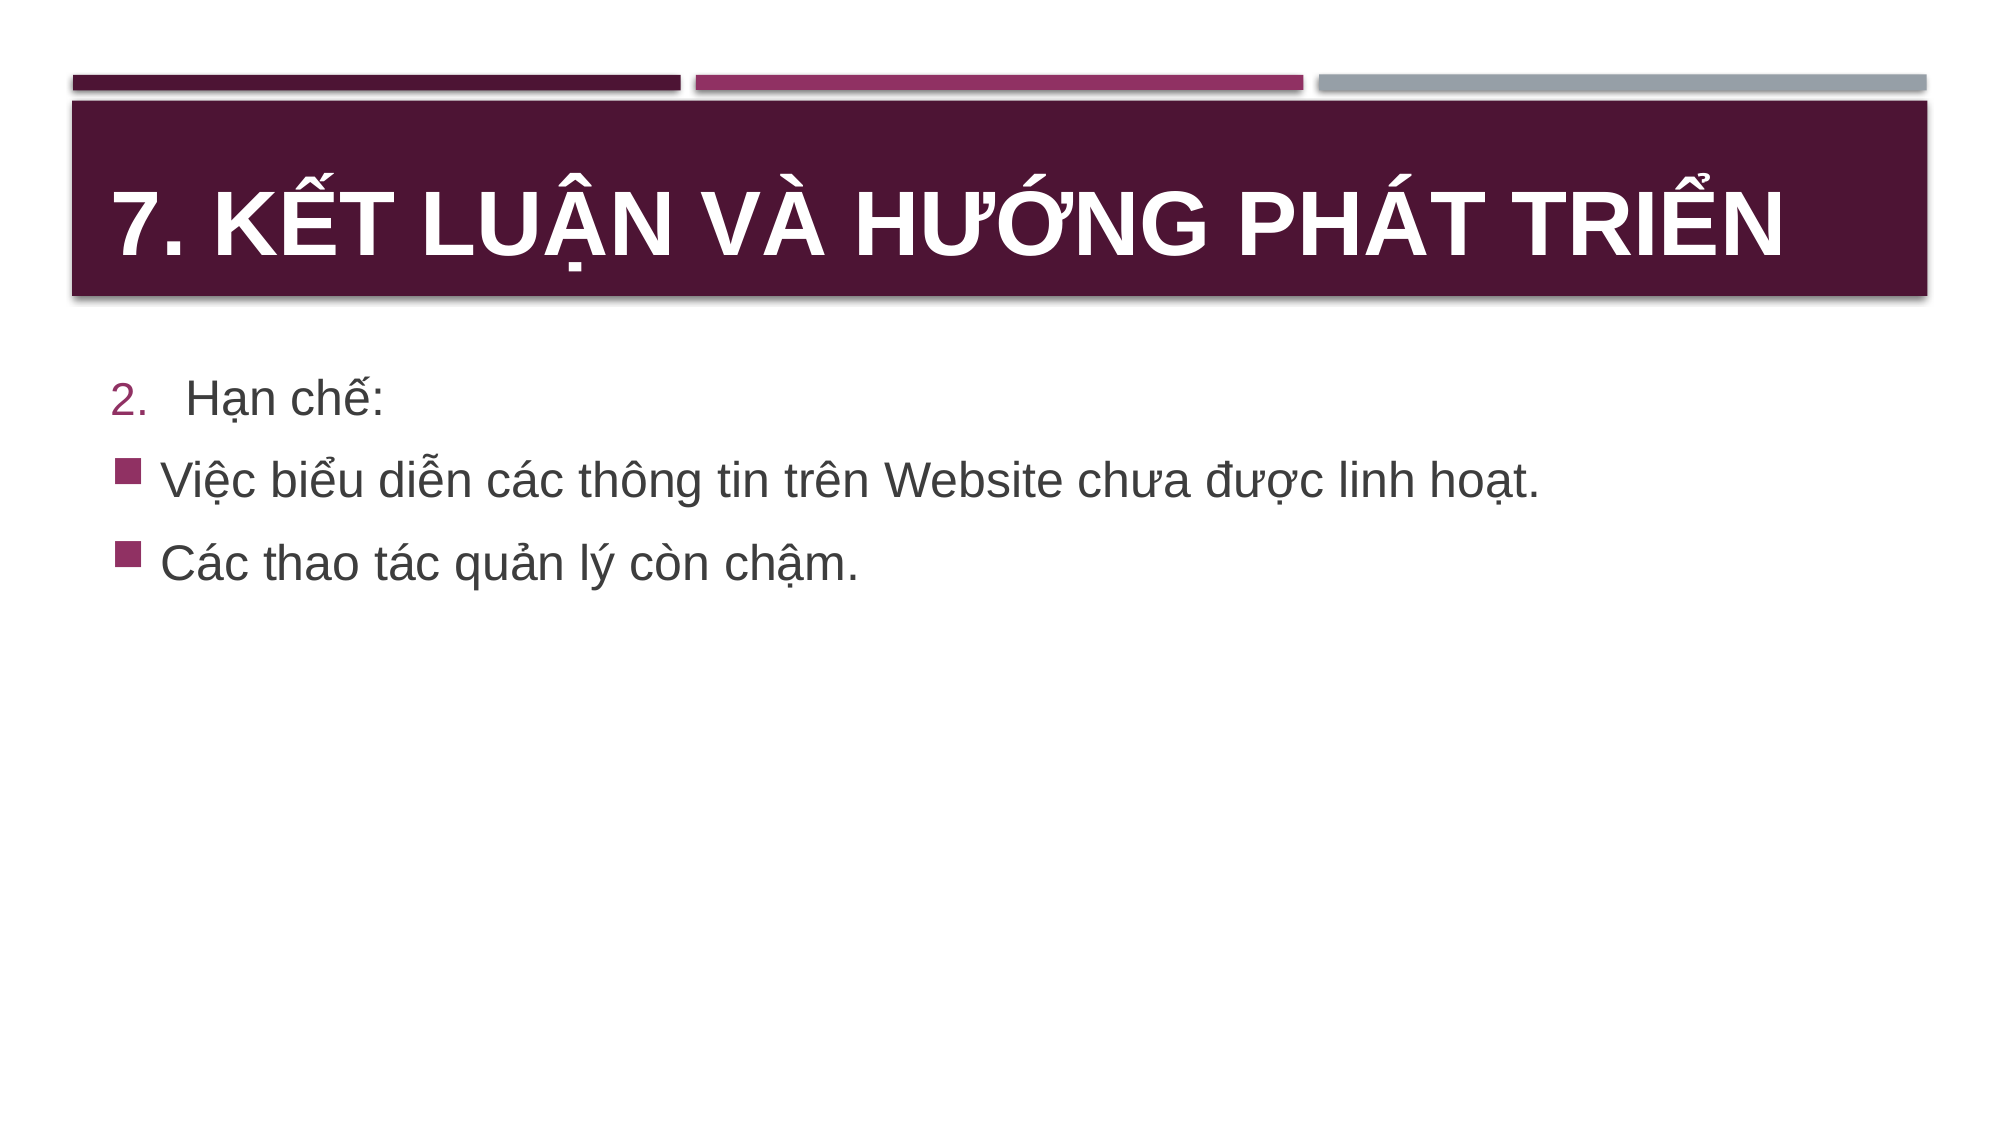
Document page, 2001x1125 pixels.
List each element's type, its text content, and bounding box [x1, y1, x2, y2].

title 7. KẾT LUẬN VÀ HƯỚNG PHÁT TRIỂN [95, 115, 1905, 282]
list Hạn chế: Việc biểu diễn các thông tin trên Website chưa được linh hoạt. Các thao tác quản lý còn chậm. [95, 357, 1905, 962]
